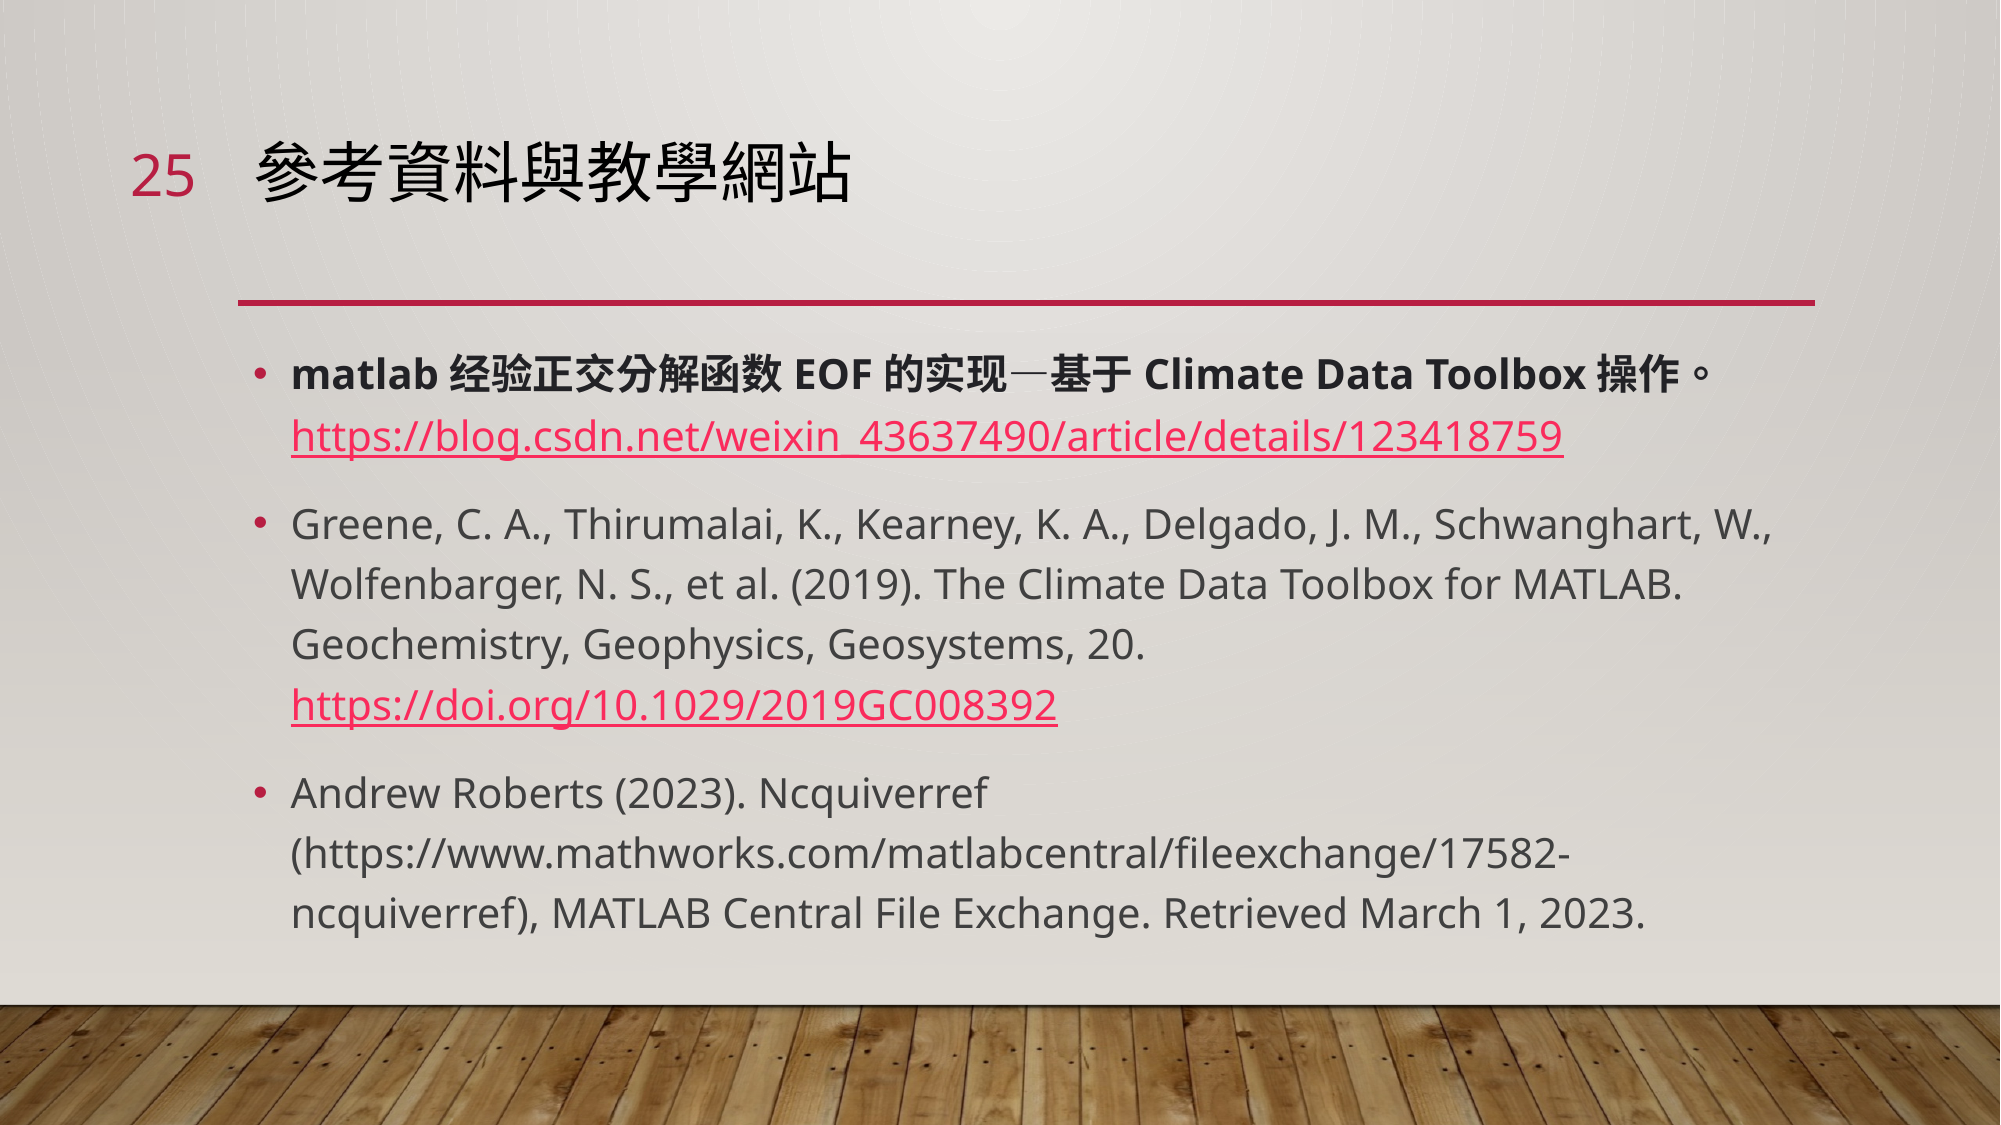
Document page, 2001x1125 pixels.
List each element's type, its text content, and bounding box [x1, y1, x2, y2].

list matlab经验正交分解函数EOF的实现—基于Climate Data Toolbox操作。 https://blog.csdn.net/weixin_43637490/article/details/123418759 Greene, C. A., Thirumalai, K., Kearney, K. A., Delgado, J. M., Schwanghart, W., Wolfenbarger, N. S., et al. (2019). The Climate Data Toolbox for MATLAB. Geochemistry, Geophysics, Geosystems, 20. https://doi.org/10.1029/2019GC008392 Andrew Roberts (2023). Ncquiverref (https://www.mathworks.com/matlabcentral/fileexchange/17582-ncquiverref), MATLAB Central File Exchange. Retrieved March 1, 2023. [238, 330, 1814, 993]
slide_number 25 [78, 131, 212, 214]
title 參考資料與教學網站 [238, 131, 1814, 305]
picture [0, 1005, 2000, 1125]
